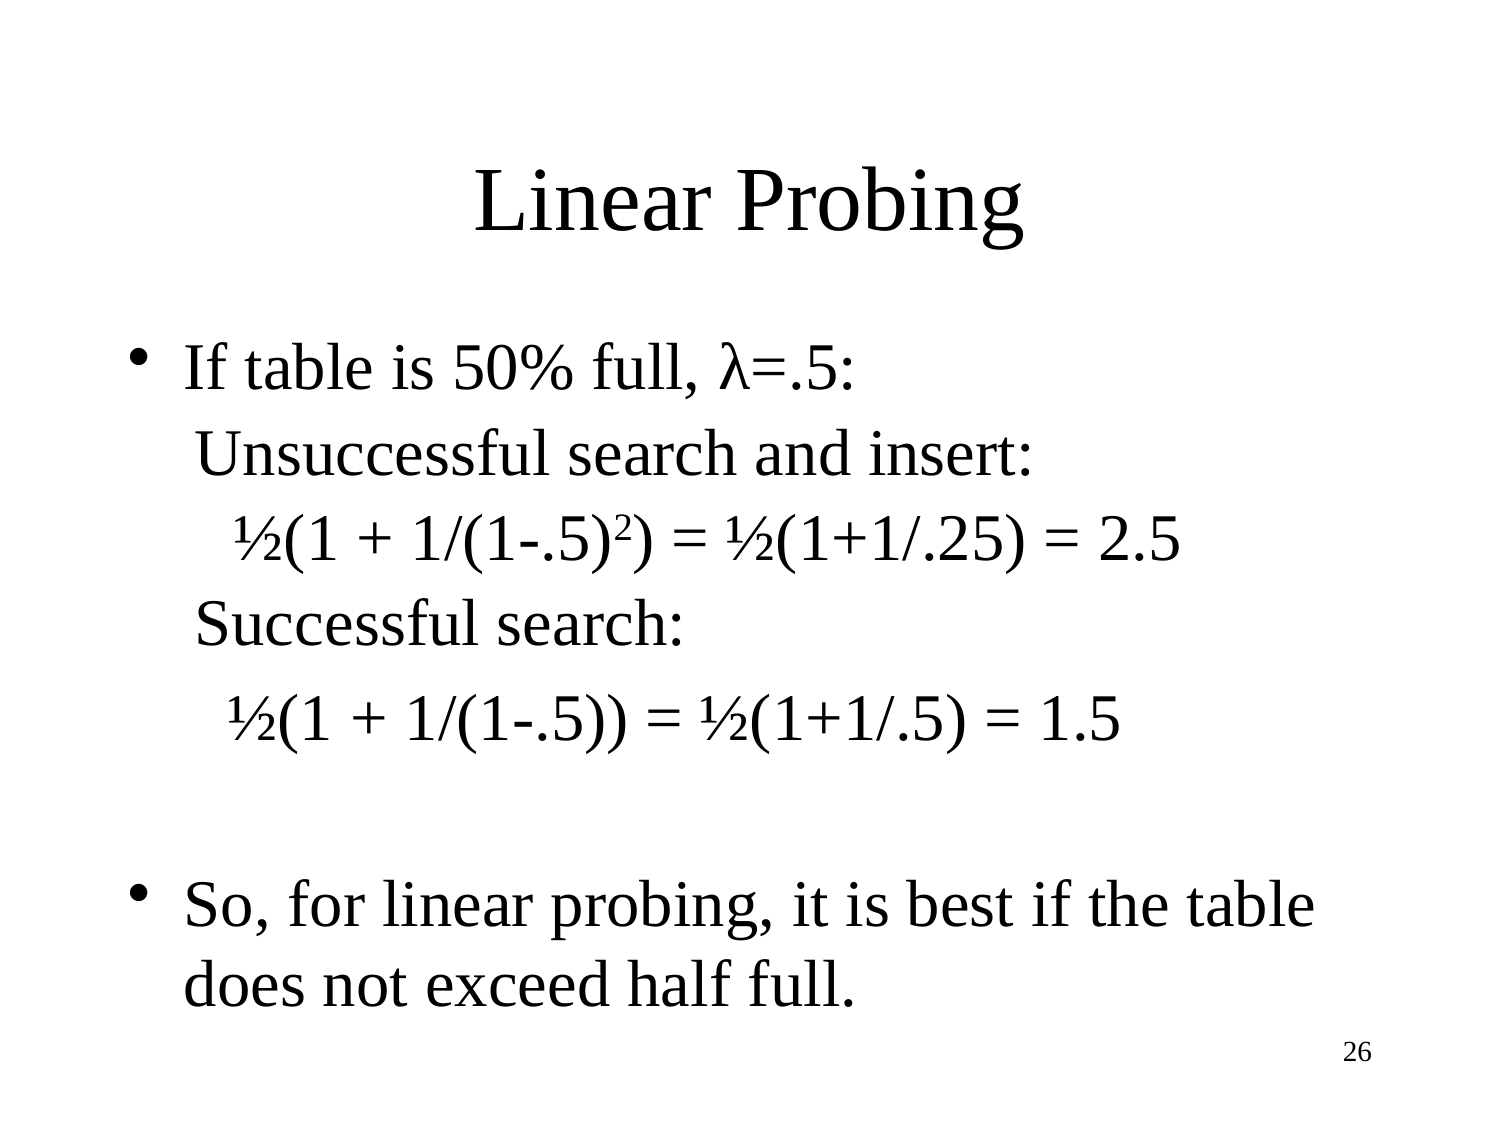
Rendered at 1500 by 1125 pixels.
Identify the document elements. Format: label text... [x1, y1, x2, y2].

title Linear Probing [112, 99, 1388, 288]
slide_number 26 [1112, 1024, 1388, 1101]
list If table is 50% full, λ=.5: Unsuccessful search and insert: ½(1 + 1/(1-.5)2) = ½(1+1/.25) = 2.5 Successful search: ½(1 + 1/(1-.5)) = ½(1+1/.5) = 1.5 So, for linear probing, it is best if the table does not exceed half full. [112, 324, 1388, 1000]
